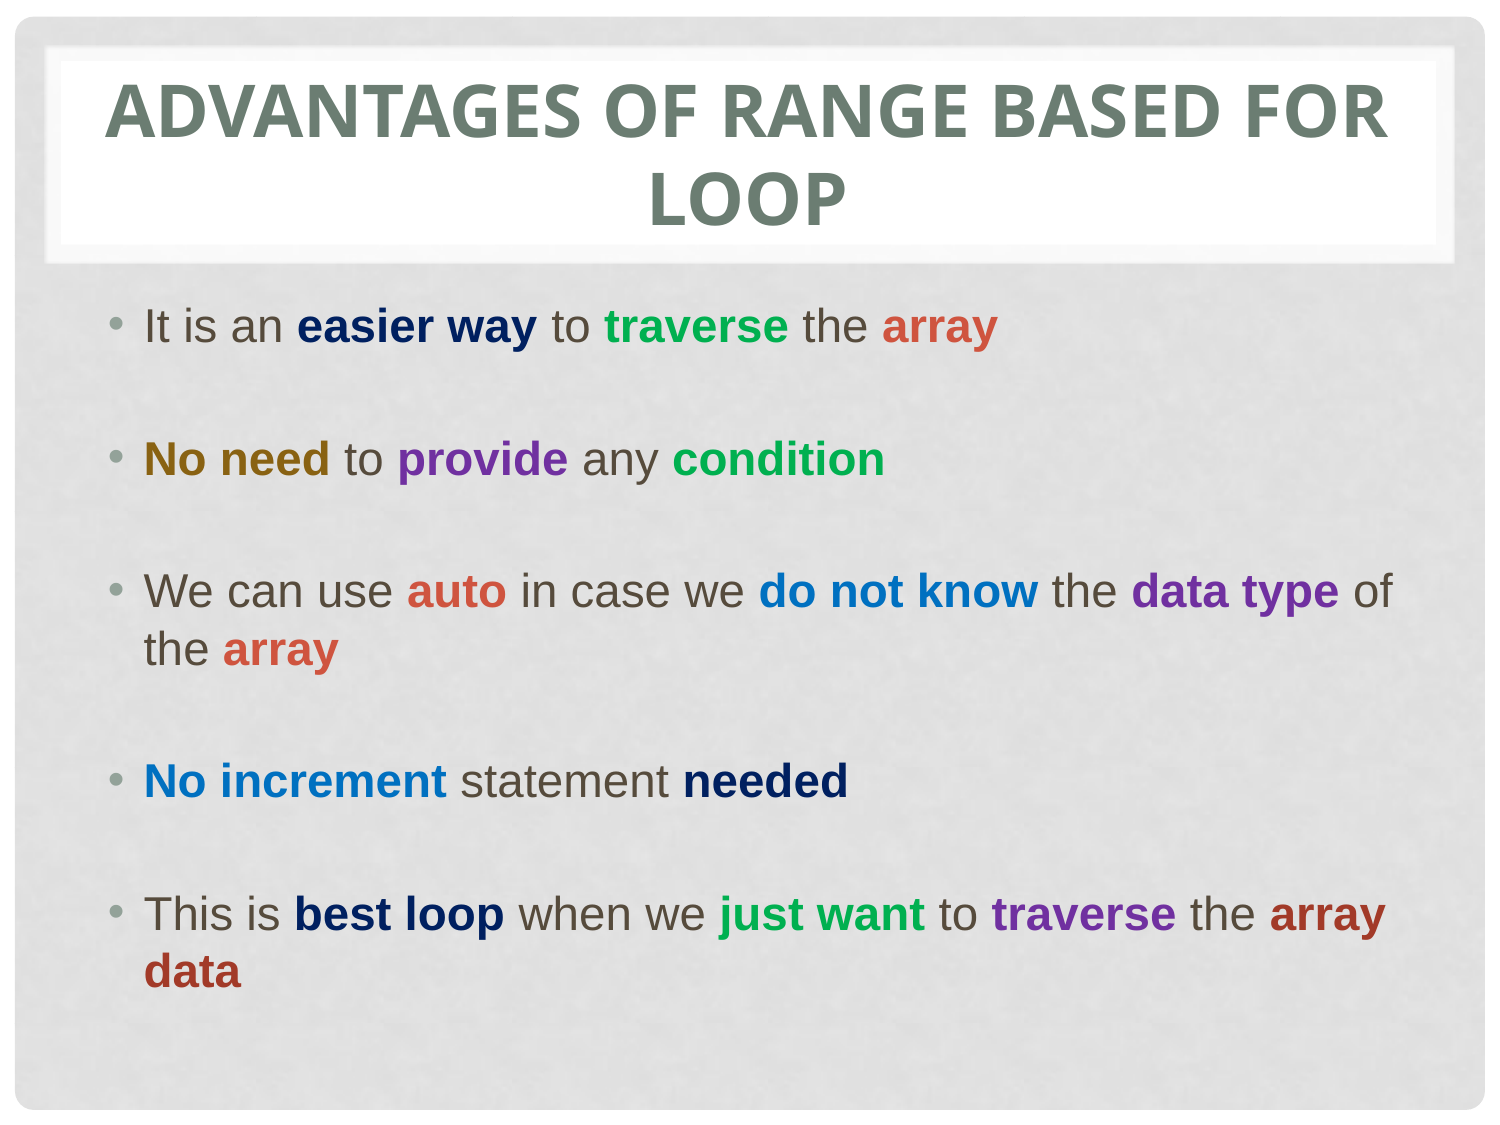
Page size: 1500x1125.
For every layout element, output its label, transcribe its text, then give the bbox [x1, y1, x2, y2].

title ADVANTAGES OF RANGE BASED FOR LOOP [69, 66, 1425, 238]
list It is an easier way to traverse the array No need to provide any condition We can use auto in case we do not know the data type of the array No increment statement needed This is best loop when we just want to traverse the array data [75, 287, 1425, 1005]
